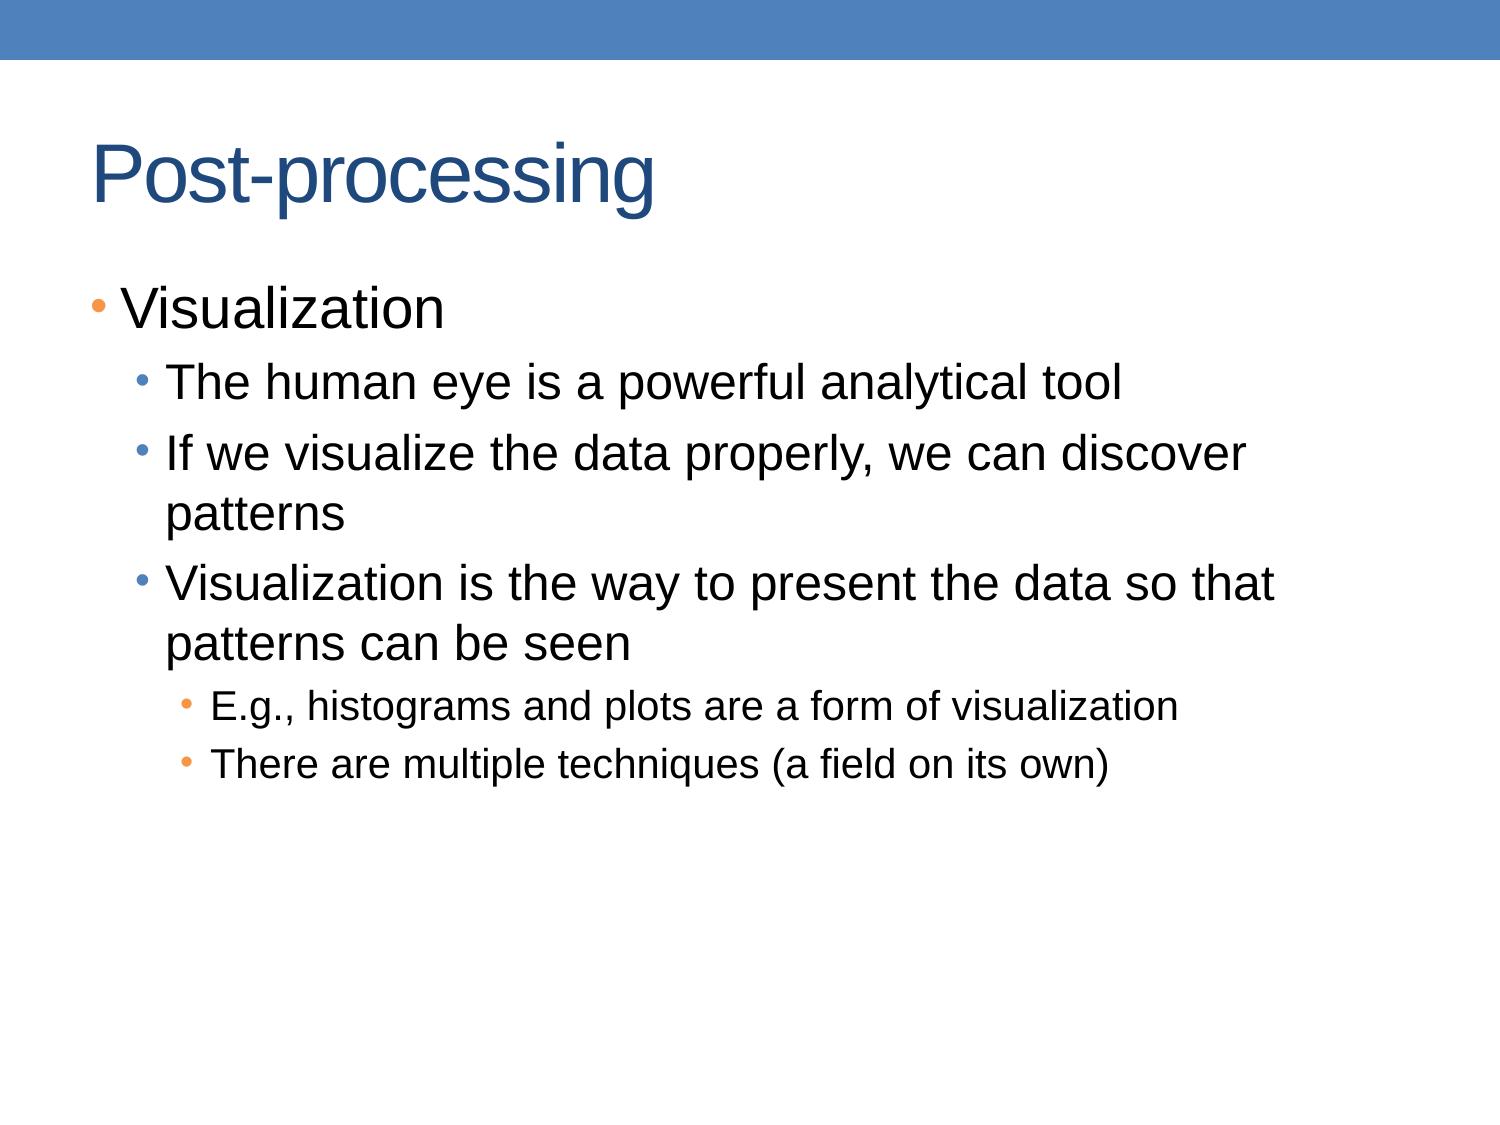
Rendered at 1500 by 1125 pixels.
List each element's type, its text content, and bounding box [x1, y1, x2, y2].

list Visualization The human eye is a powerful analytical tool If we visualize the data properly, we can discover patterns Visualization is the way to present the data so that patterns can be seen E.g., histograms and plots are a form of visualization There are multiple techniques (a field on its own) [75, 262, 1425, 1063]
title Post-processing [75, 87, 1425, 250]
